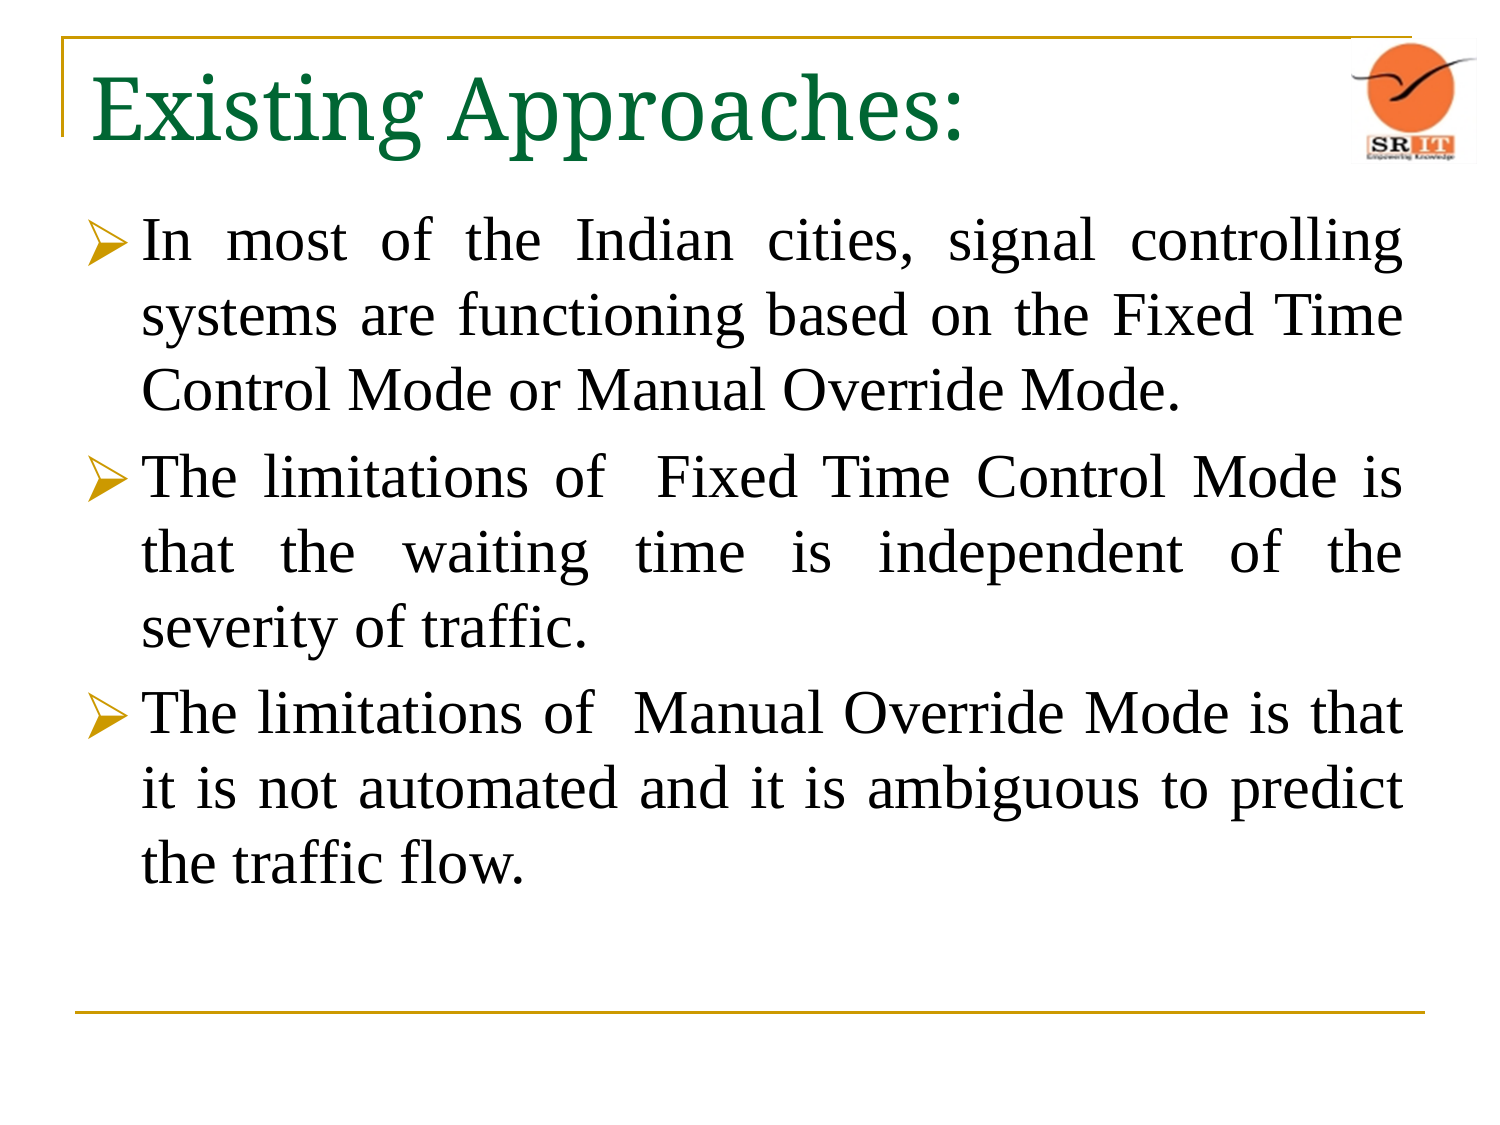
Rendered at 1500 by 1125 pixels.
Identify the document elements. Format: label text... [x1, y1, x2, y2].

title Existing Approaches: [75, 45, 1425, 233]
list In most of the Indian cities, signal controlling systems are functioning based on the Fixed Time Control Mode or Manual Override Mode. The limitations of Fixed Time Control Mode is that the waiting time is independent of the severity of traffic. The limitations of Manual Override Mode is that it is not automated and it is ambiguous to predict the traffic flow. [69, 190, 1420, 935]
picture [1350, 37, 1478, 165]
